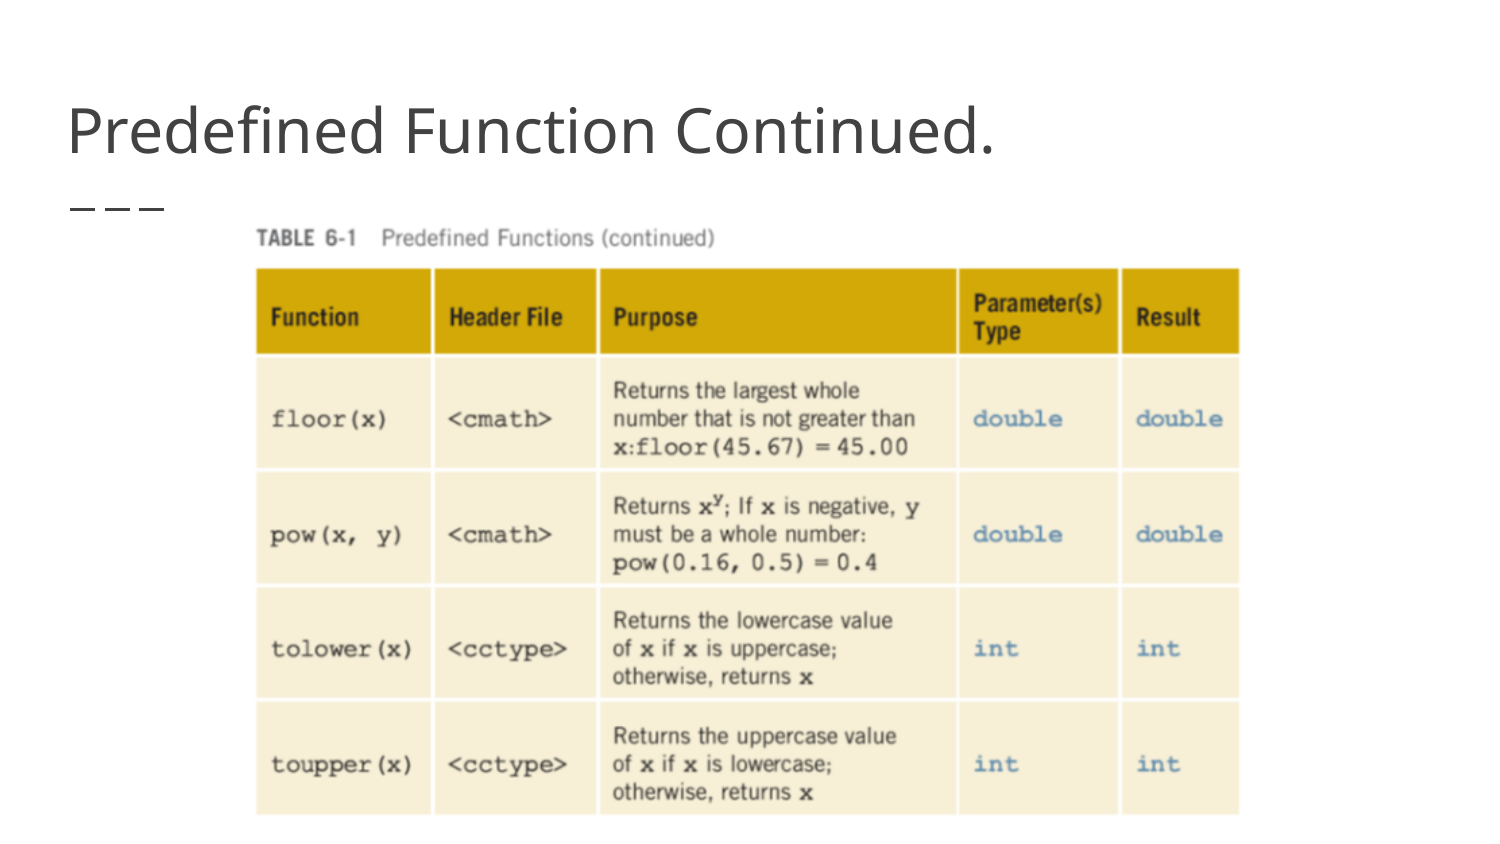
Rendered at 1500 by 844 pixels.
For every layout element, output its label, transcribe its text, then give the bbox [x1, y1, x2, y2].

picture [251, 225, 1249, 819]
title Predefined Function Continued. [51, 61, 1449, 182]
